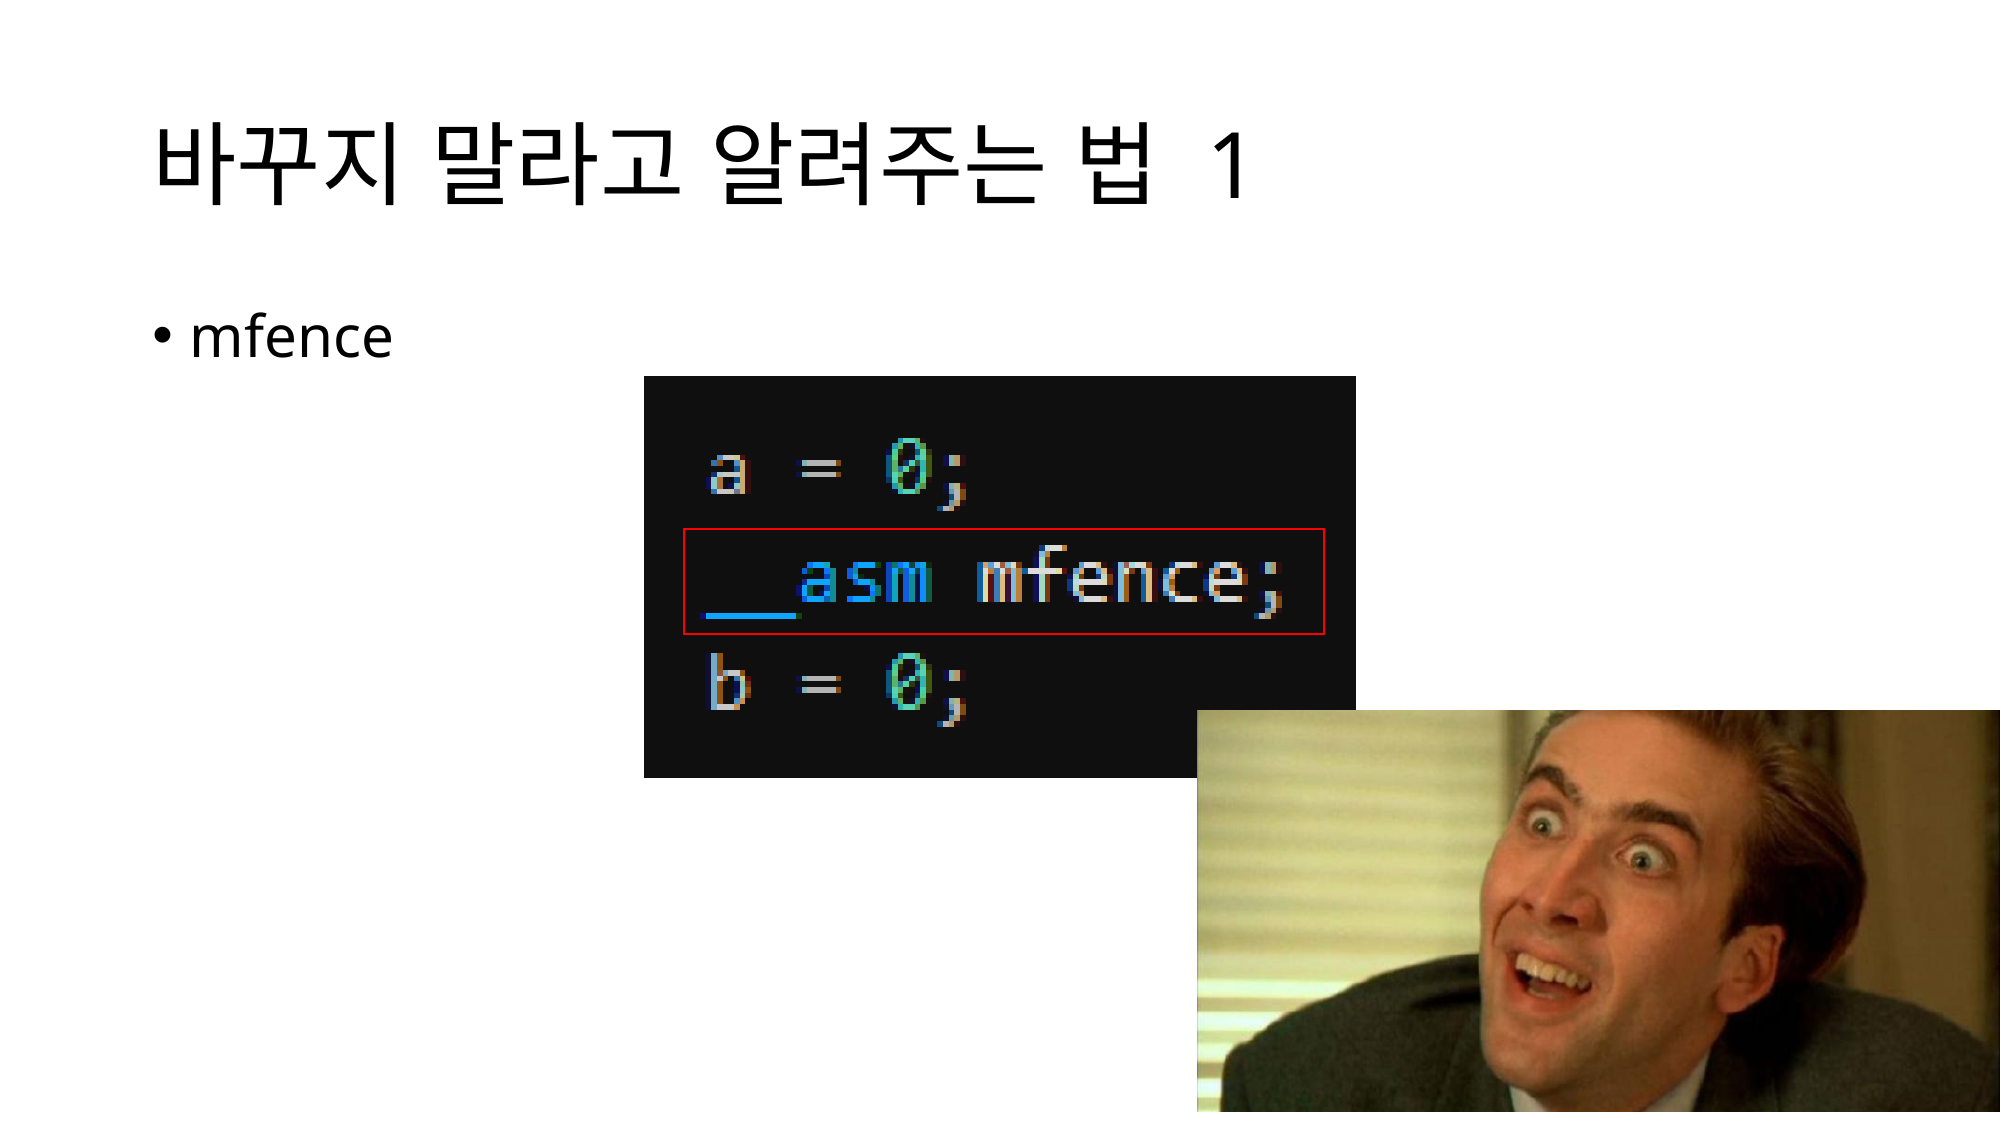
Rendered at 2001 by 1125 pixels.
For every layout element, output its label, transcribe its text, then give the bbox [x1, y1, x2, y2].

picture [644, 376, 2000, 1112]
title 바꾸지 말라고 알려주는 법 1 [137, 59, 1863, 278]
list mfence [137, 299, 1863, 1014]
